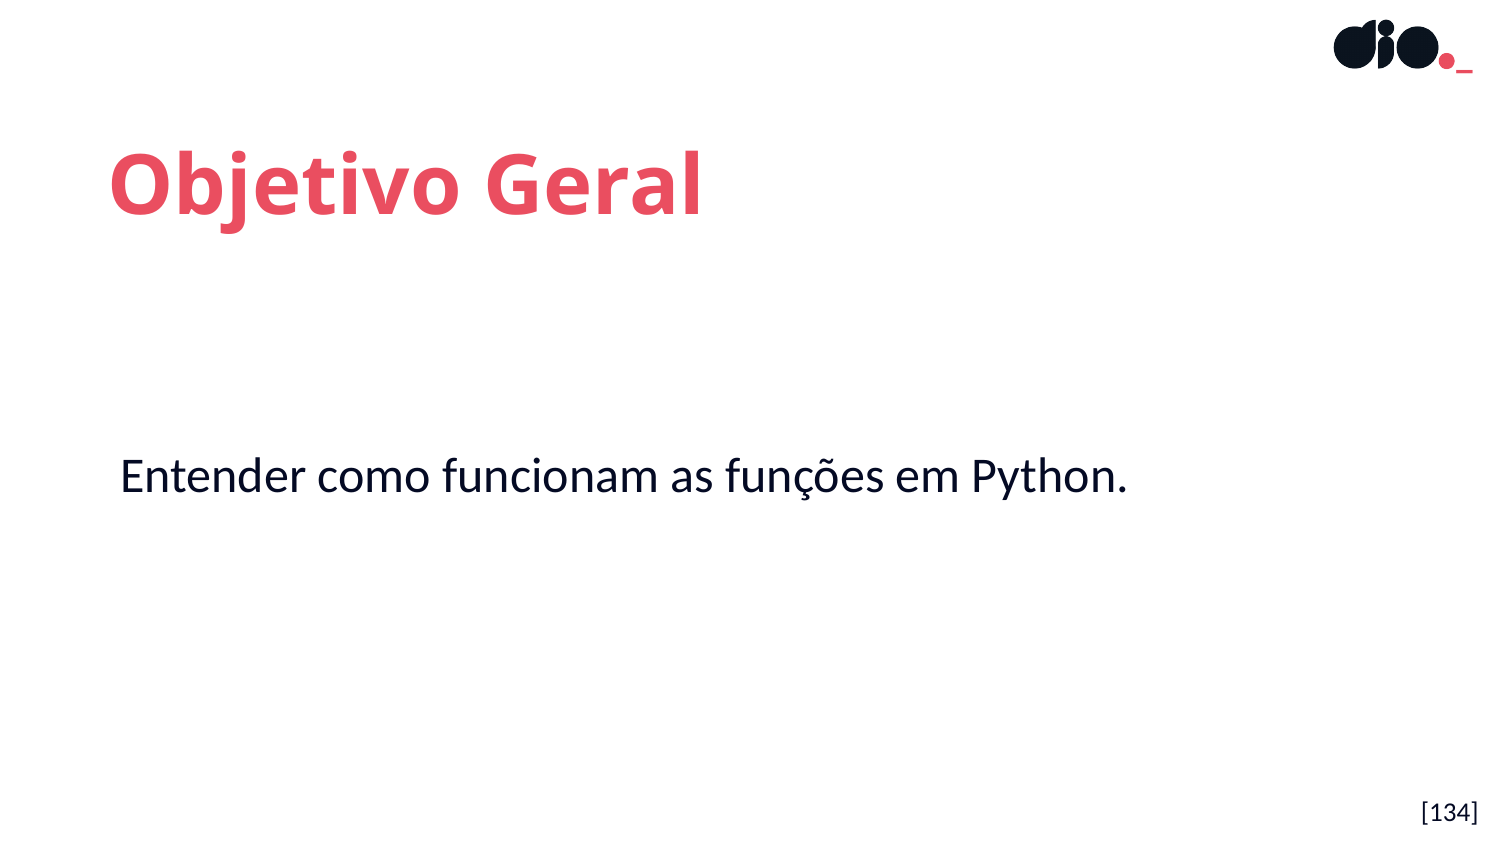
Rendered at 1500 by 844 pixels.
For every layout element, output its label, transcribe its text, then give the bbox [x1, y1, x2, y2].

text_box Entender como funcionam as funções em Python. [92, 304, 1408, 641]
slide_number [134] [1403, 779, 1494, 844]
text_box Objetivo Geral [92, 104, 1408, 243]
picture [1333, 19, 1473, 74]
